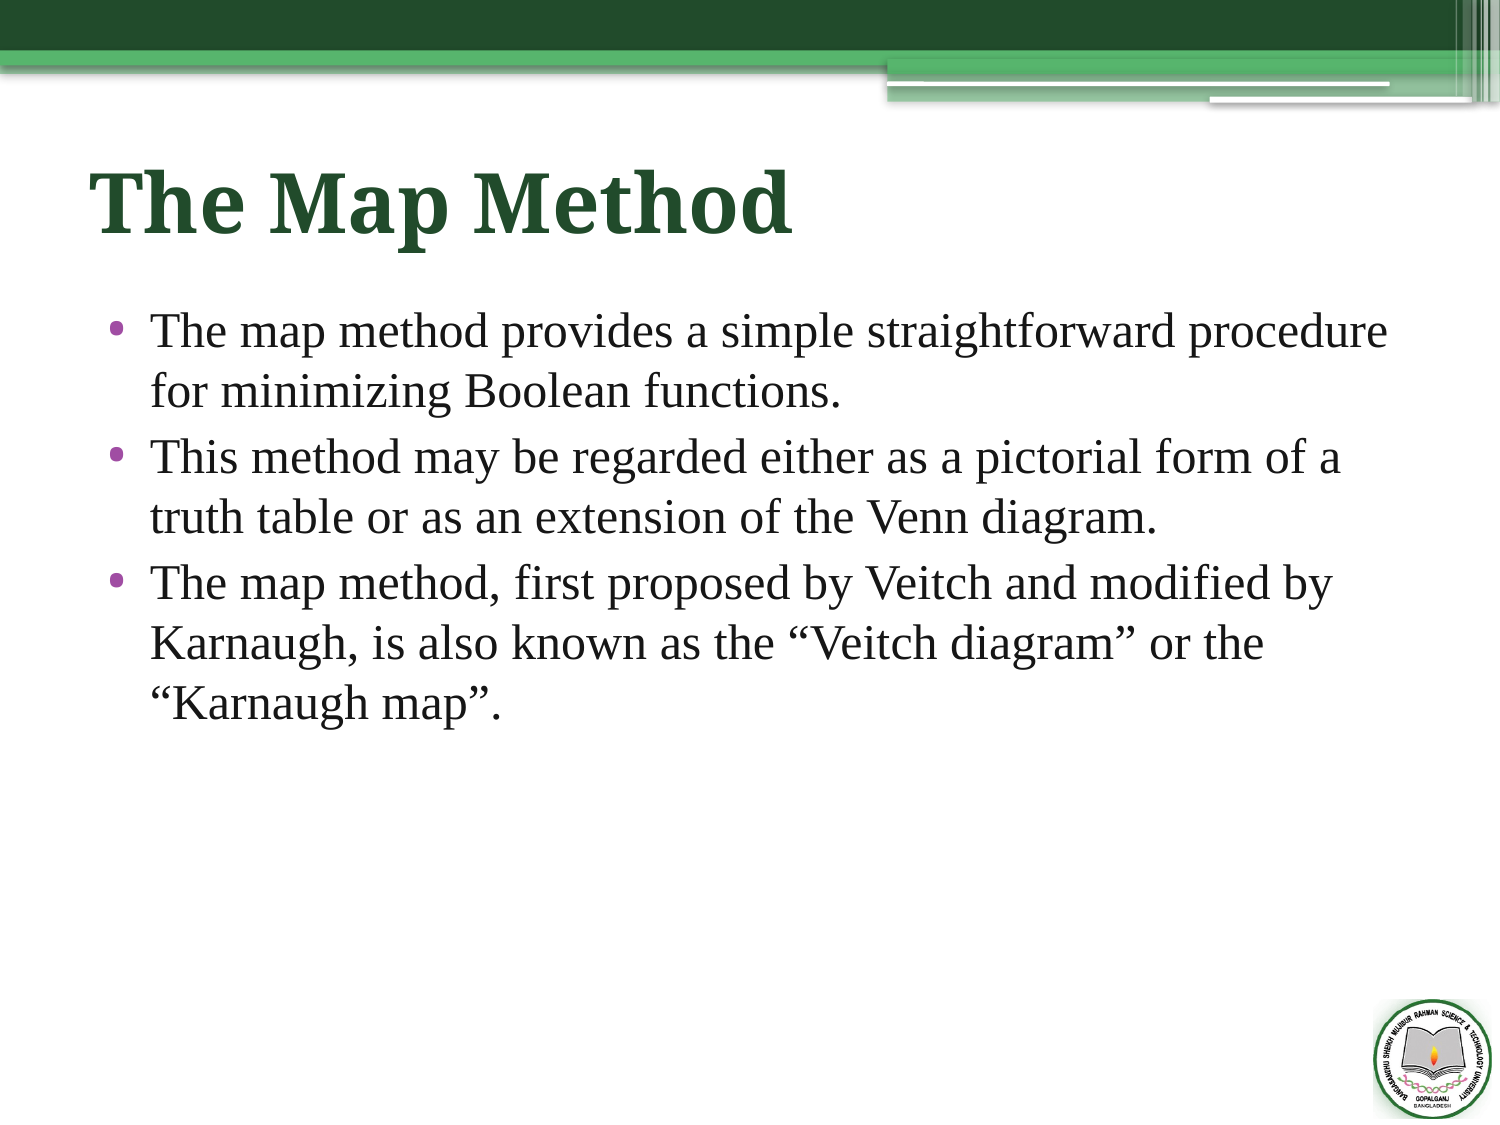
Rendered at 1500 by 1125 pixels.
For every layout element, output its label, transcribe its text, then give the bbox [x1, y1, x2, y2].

list The map method provides a simple straightforward procedure for minimizing Boolean functions. This method may be regarded either as a pictorial form of a truth table or as an extension of the Venn diagram. The map method, first proposed by Veitch and modified by Karnaugh, is also known as the “Veitch diagram” or the “Karnaugh map”. [75, 289, 1425, 1000]
picture [1373, 999, 1492, 1119]
title The Map Method [75, 112, 1425, 288]
